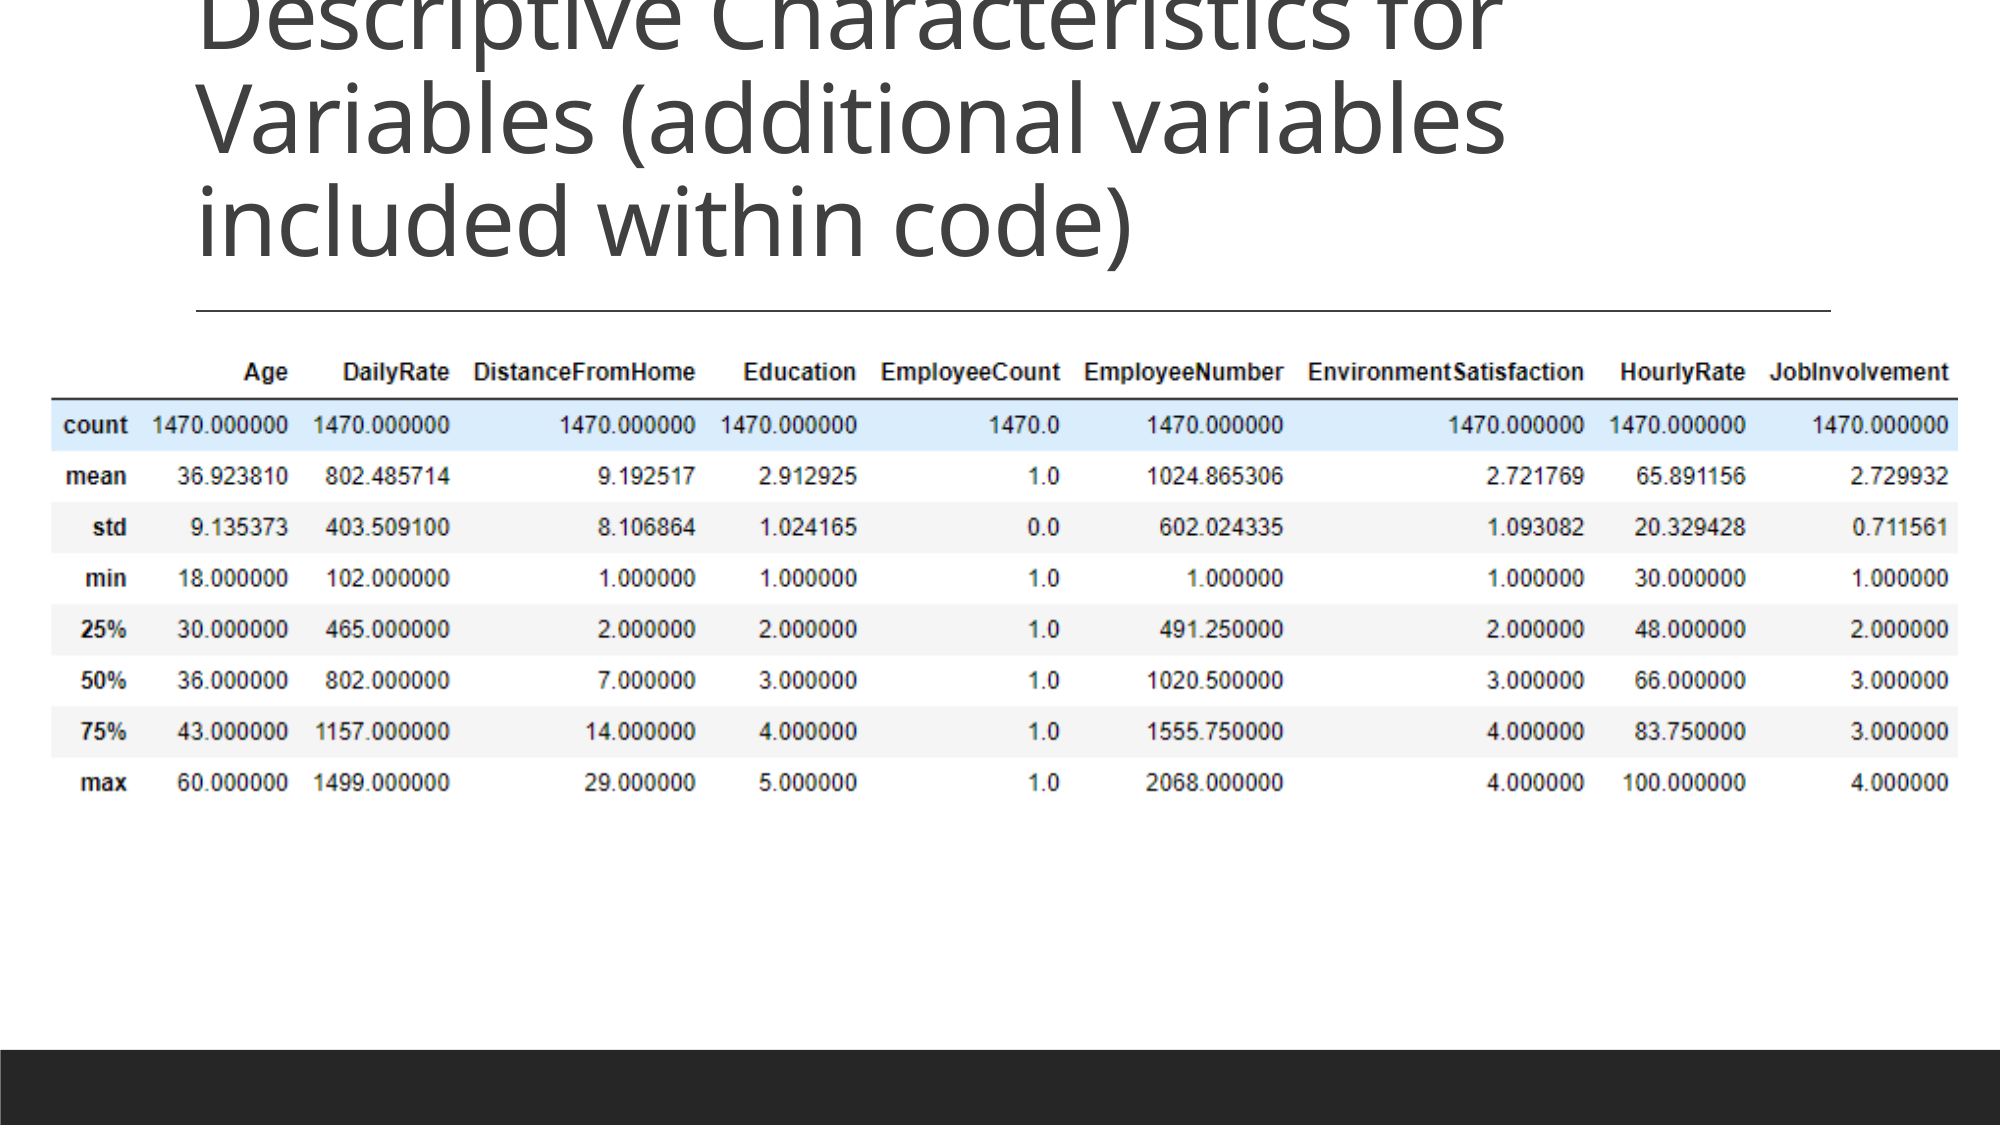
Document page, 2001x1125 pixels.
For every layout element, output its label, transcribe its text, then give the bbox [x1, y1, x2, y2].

title Descriptive Characteristics for Variables (additional variables included within code) [180, 47, 1830, 285]
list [41, 311, 1959, 814]
